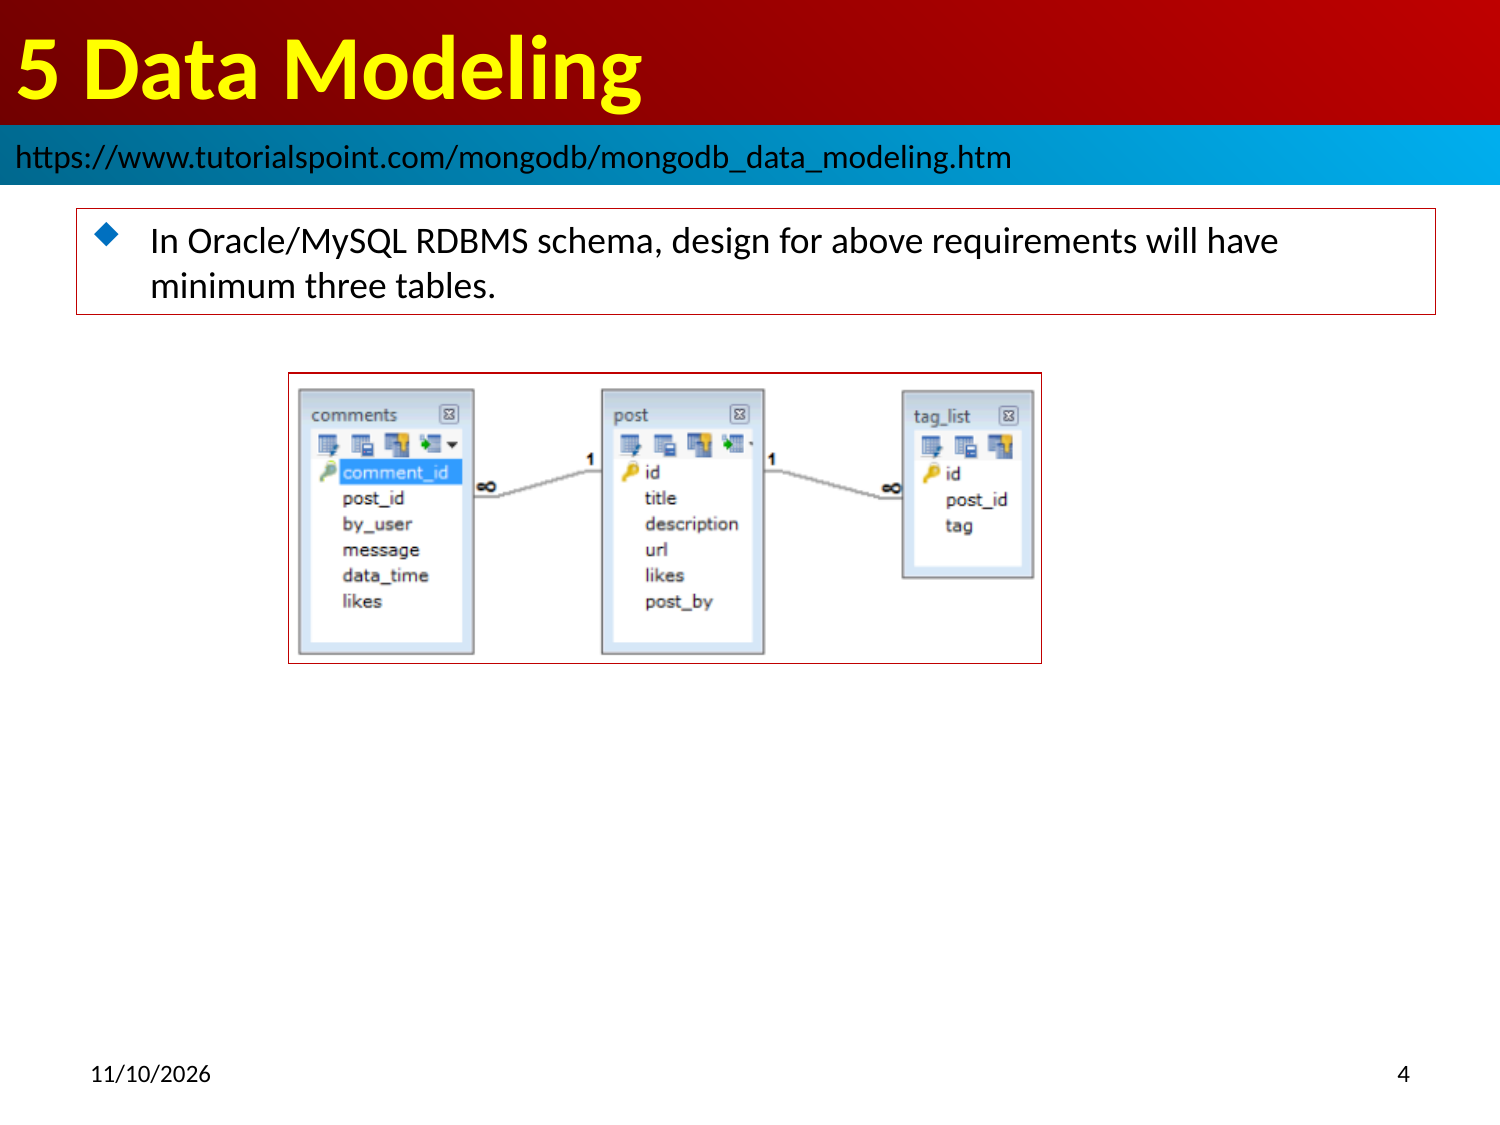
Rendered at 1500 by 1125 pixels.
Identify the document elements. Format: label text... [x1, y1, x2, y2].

subtitle In Oracle/MySQL RDBMS schema, design for above requirements will have minimum three tables. [76, 208, 1436, 315]
title 5 Data Modeling [0, 0, 1500, 125]
picture [288, 373, 1041, 663]
text_box https://www.tutorialspoint.com/mongodb/mongodb_data_modeling.htm [0, 125, 1500, 185]
slide_number 4 [1074, 1042, 1425, 1103]
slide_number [75, 1042, 425, 1103]
